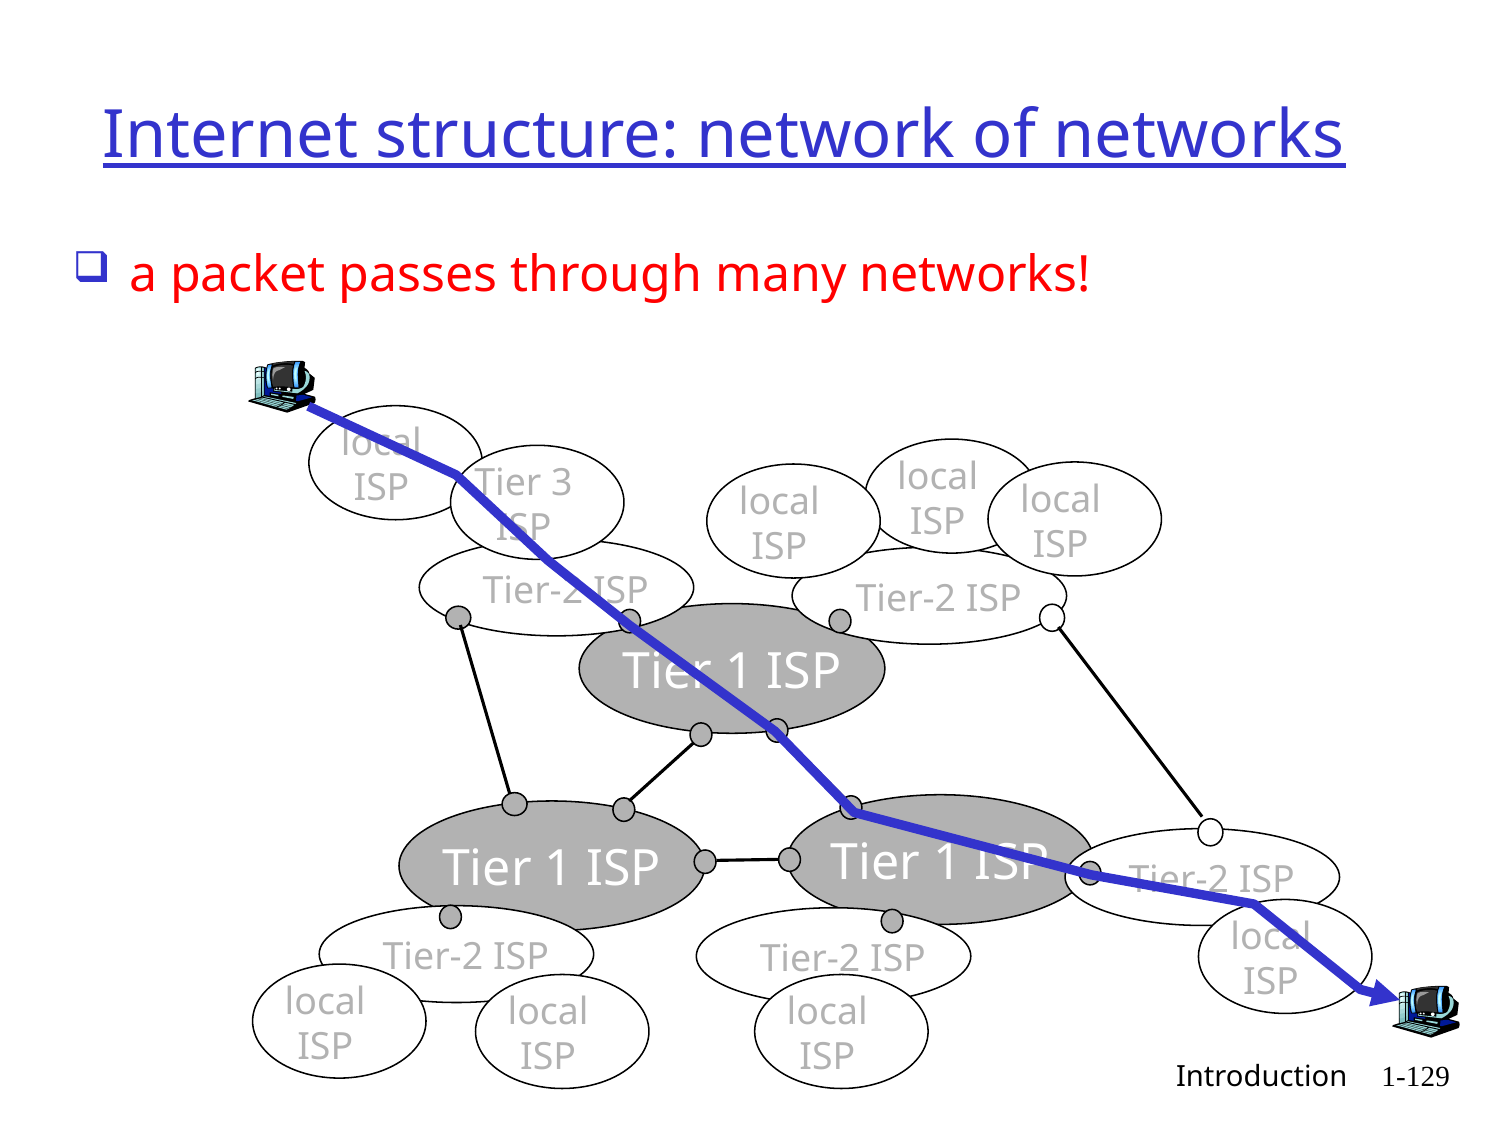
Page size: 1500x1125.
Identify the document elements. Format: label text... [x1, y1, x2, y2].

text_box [475, 974, 650, 1089]
slide_number 1-129 [1362, 1049, 1466, 1125]
title Internet structure: network of networks [87, 37, 1416, 226]
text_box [247, 360, 317, 413]
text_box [1391, 985, 1461, 1038]
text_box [252, 963, 427, 1079]
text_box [754, 974, 929, 1089]
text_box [308, 405, 483, 520]
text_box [706, 463, 881, 579]
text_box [1198, 899, 1373, 1014]
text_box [864, 438, 1039, 554]
text_box [1376, 986, 1386, 997]
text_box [987, 461, 1162, 577]
list a packet passes through many networks! [57, 234, 1443, 385]
footer Introduction [887, 1049, 1362, 1125]
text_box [450, 445, 625, 560]
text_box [318, 538, 1340, 1005]
